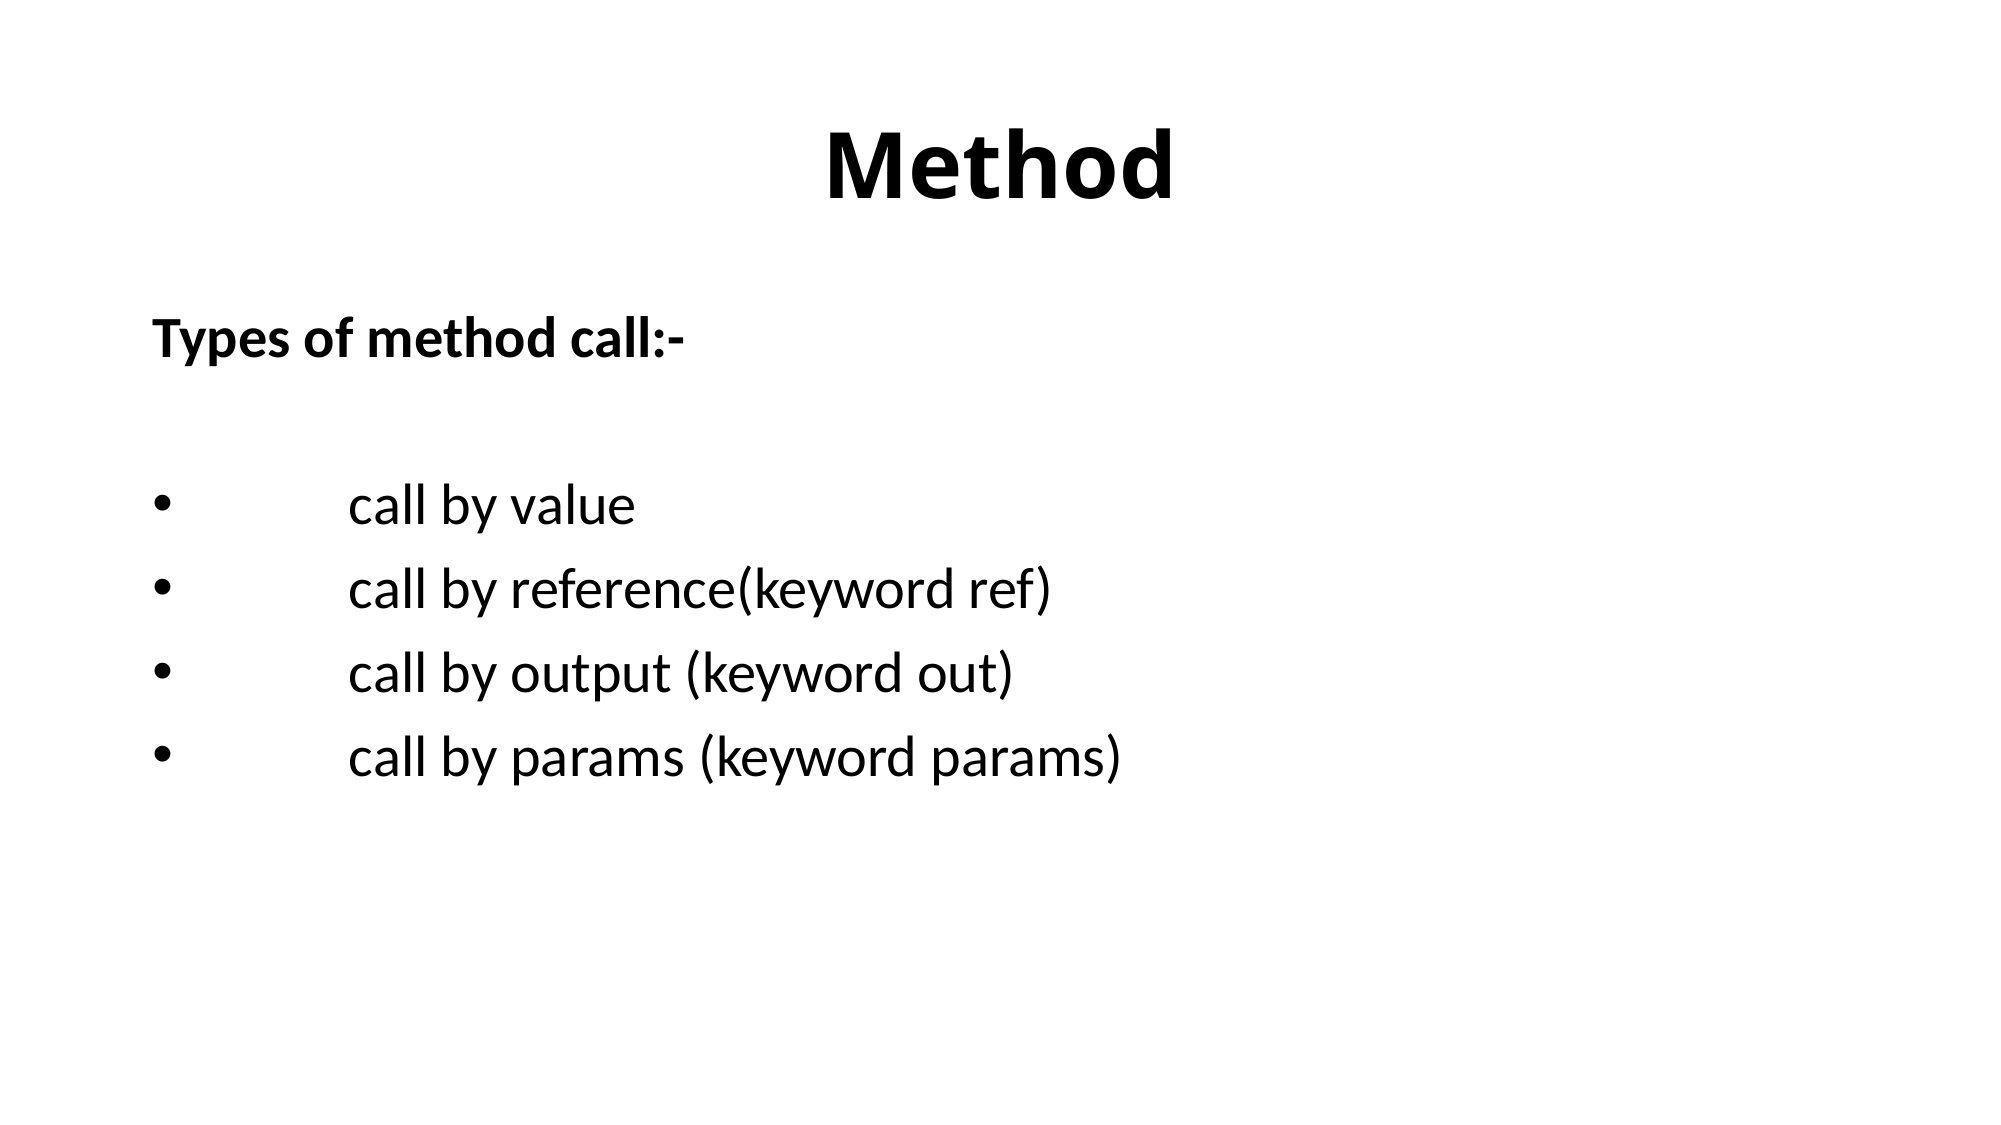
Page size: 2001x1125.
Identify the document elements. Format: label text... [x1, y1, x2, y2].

title Method [137, 59, 1863, 278]
list Types of method call:- call by value call by reference(keyword ref) call by output (keyword out) call by params (keyword params) [137, 299, 1863, 1014]
